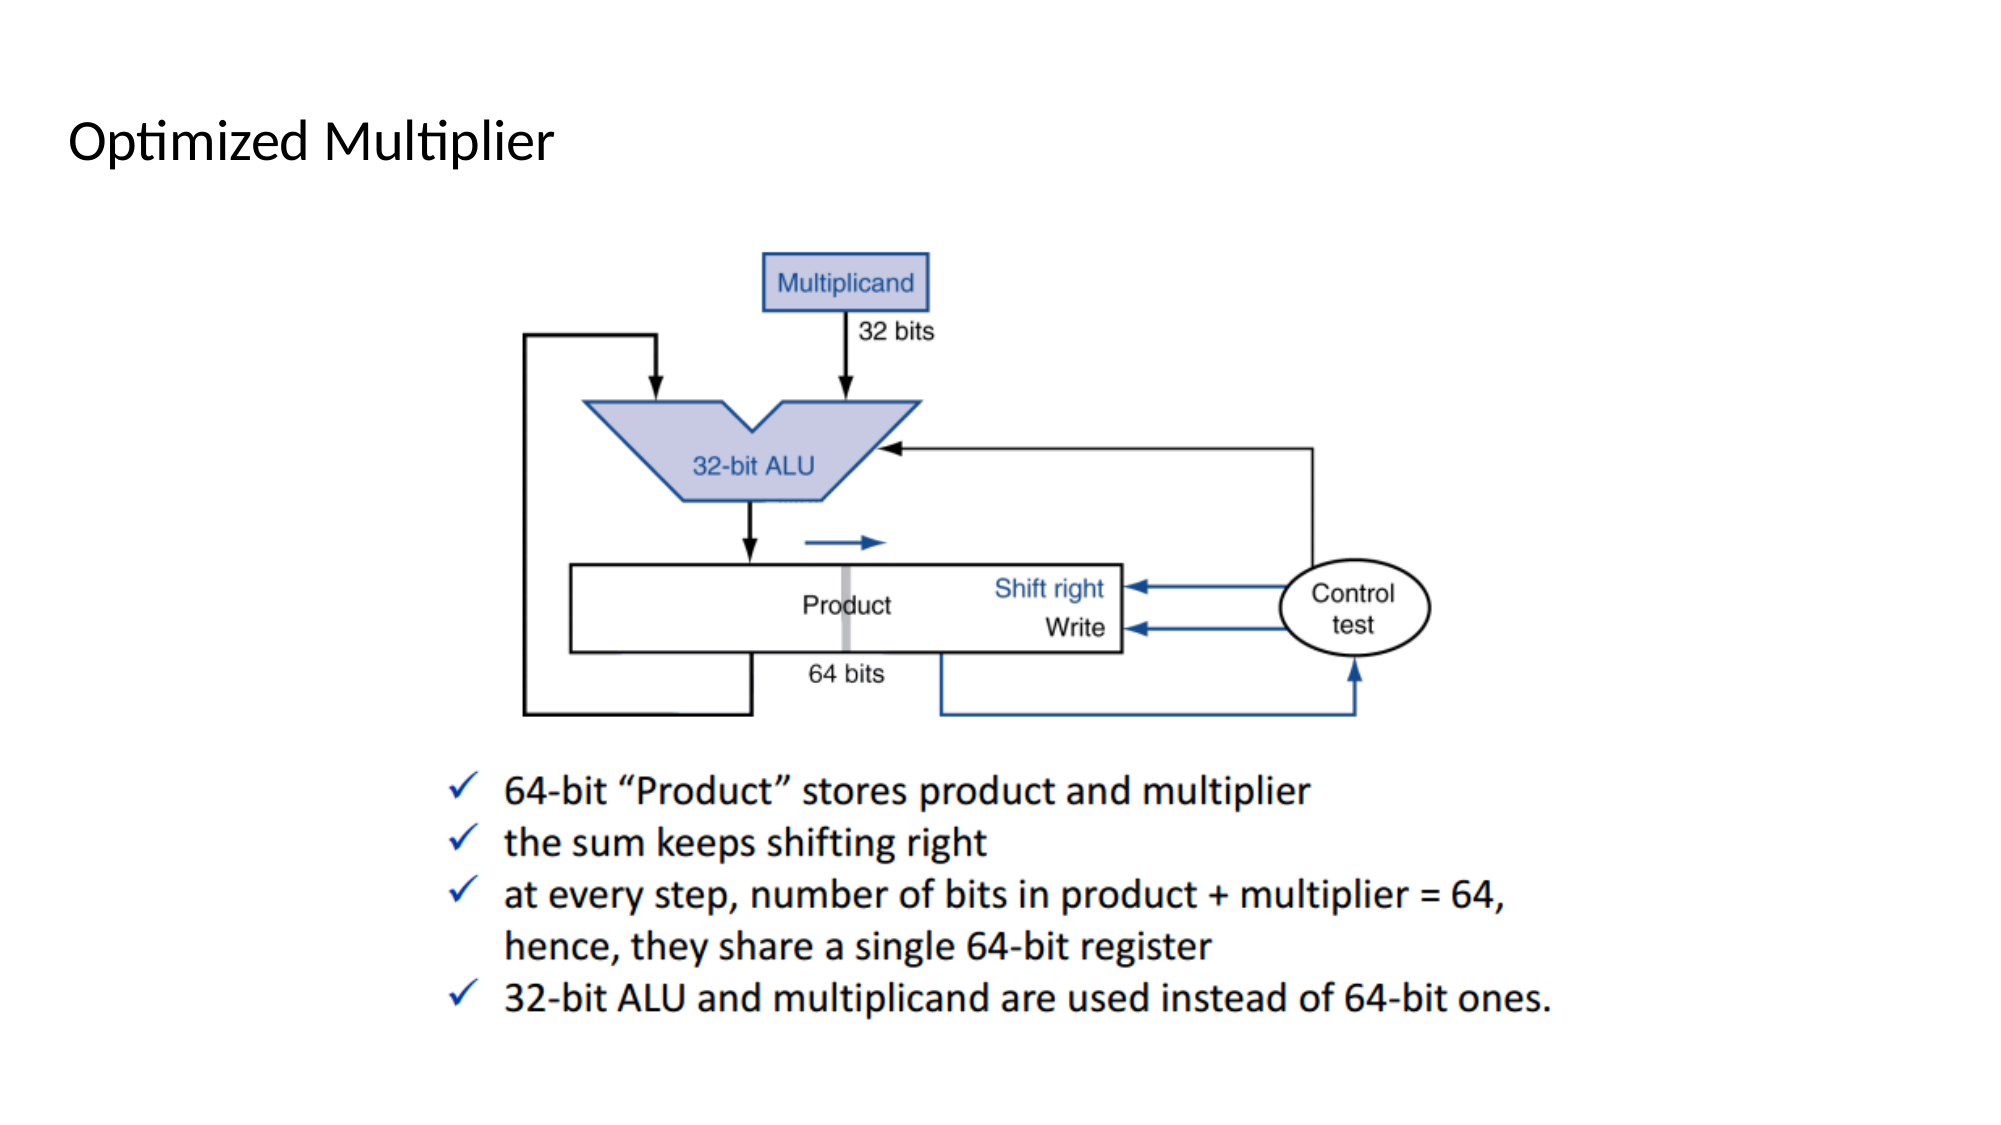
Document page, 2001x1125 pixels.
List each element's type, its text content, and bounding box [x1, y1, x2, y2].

text_box Optimized Multiplier [53, 94, 733, 180]
picture [421, 212, 1579, 1031]
